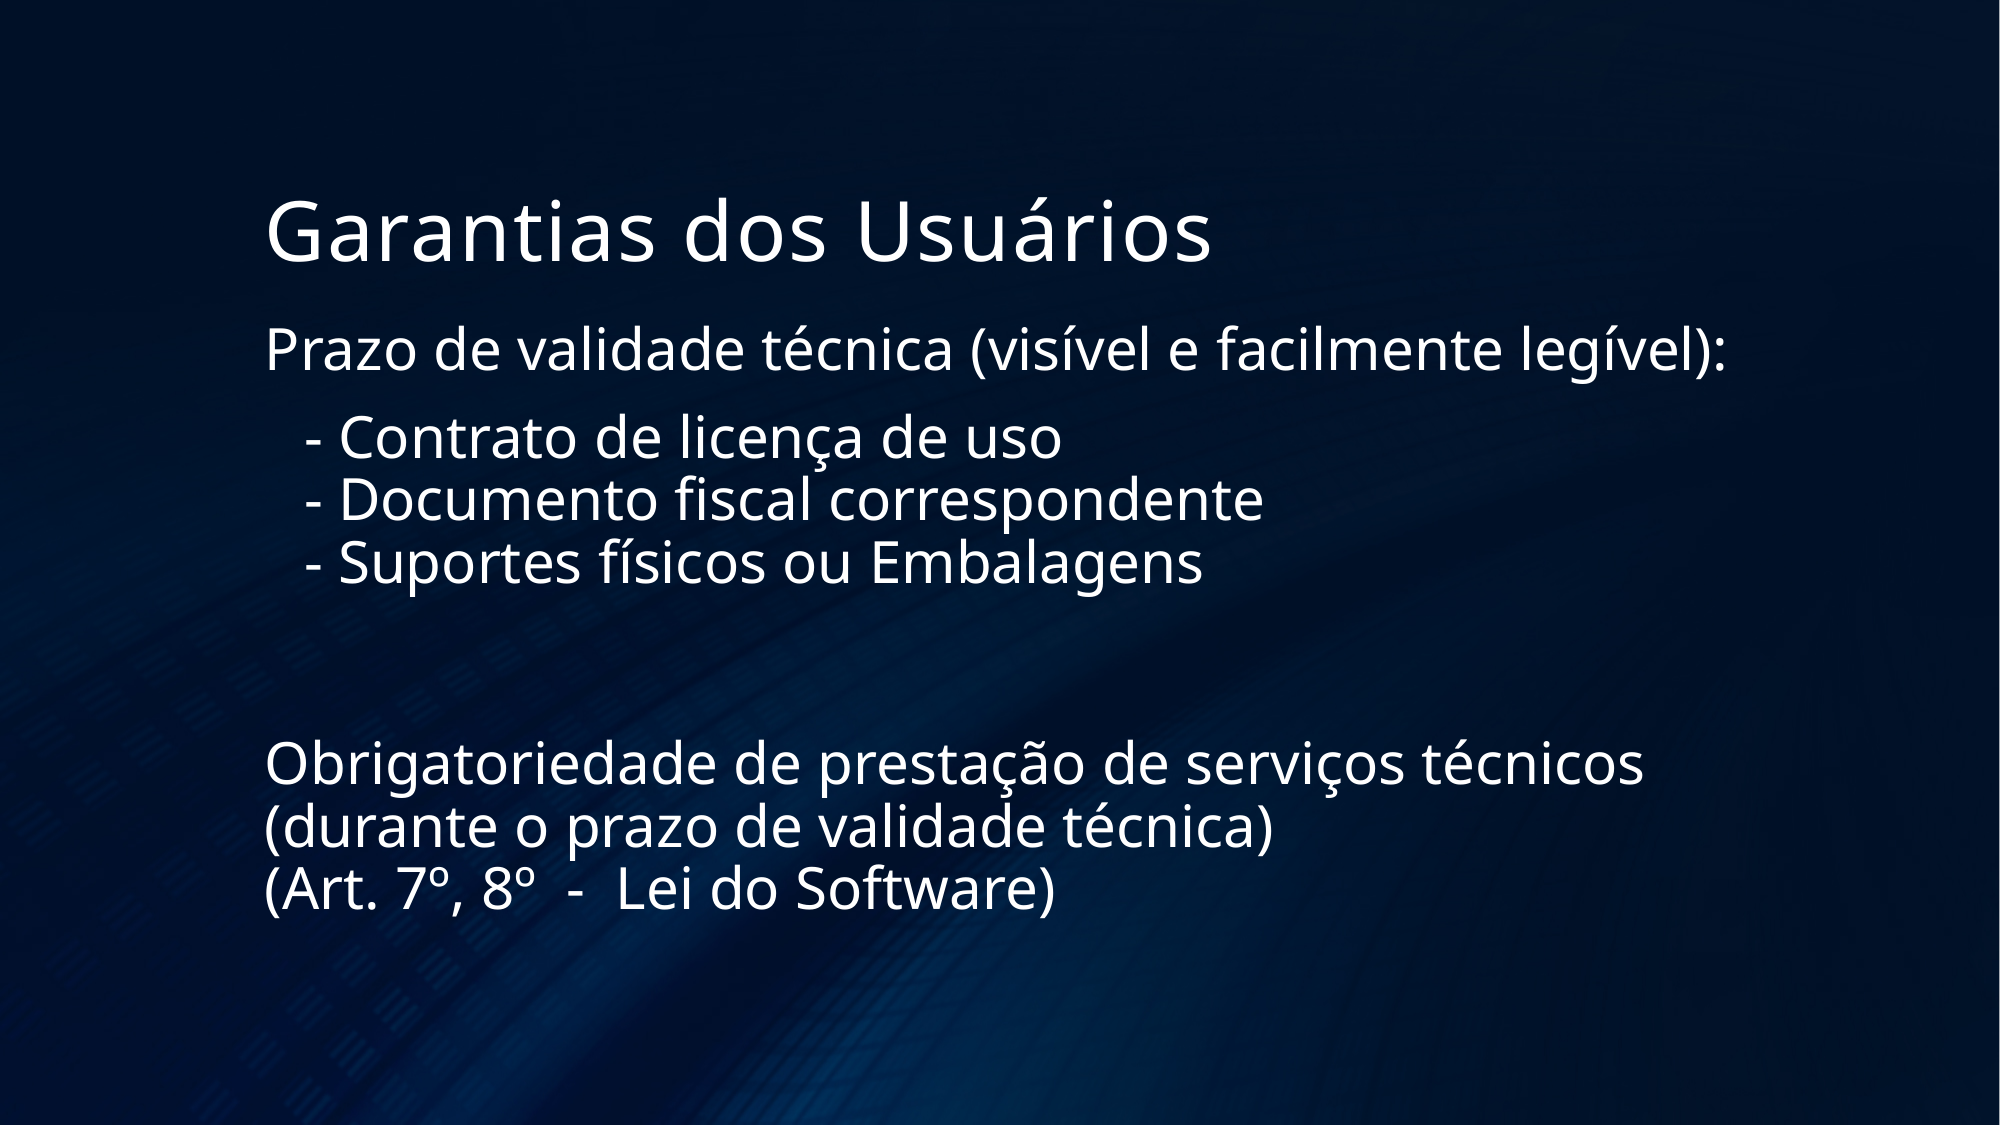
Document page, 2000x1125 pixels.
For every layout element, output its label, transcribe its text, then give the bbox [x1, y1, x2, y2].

picture [0, 0, 2000, 1125]
list Prazo de validade técnica (visível e facilmente legível): - Contrato de licença de uso - Documento fiscal correspondente - Suportes físicos ou Embalagens Obrigatoriedade de prestação de serviços técnicos (durante o prazo de validade técnica) (Art. 7º, 8º - Lei do Software) [249, 312, 1749, 988]
title Garantias dos Usuários [249, 62, 1750, 288]
